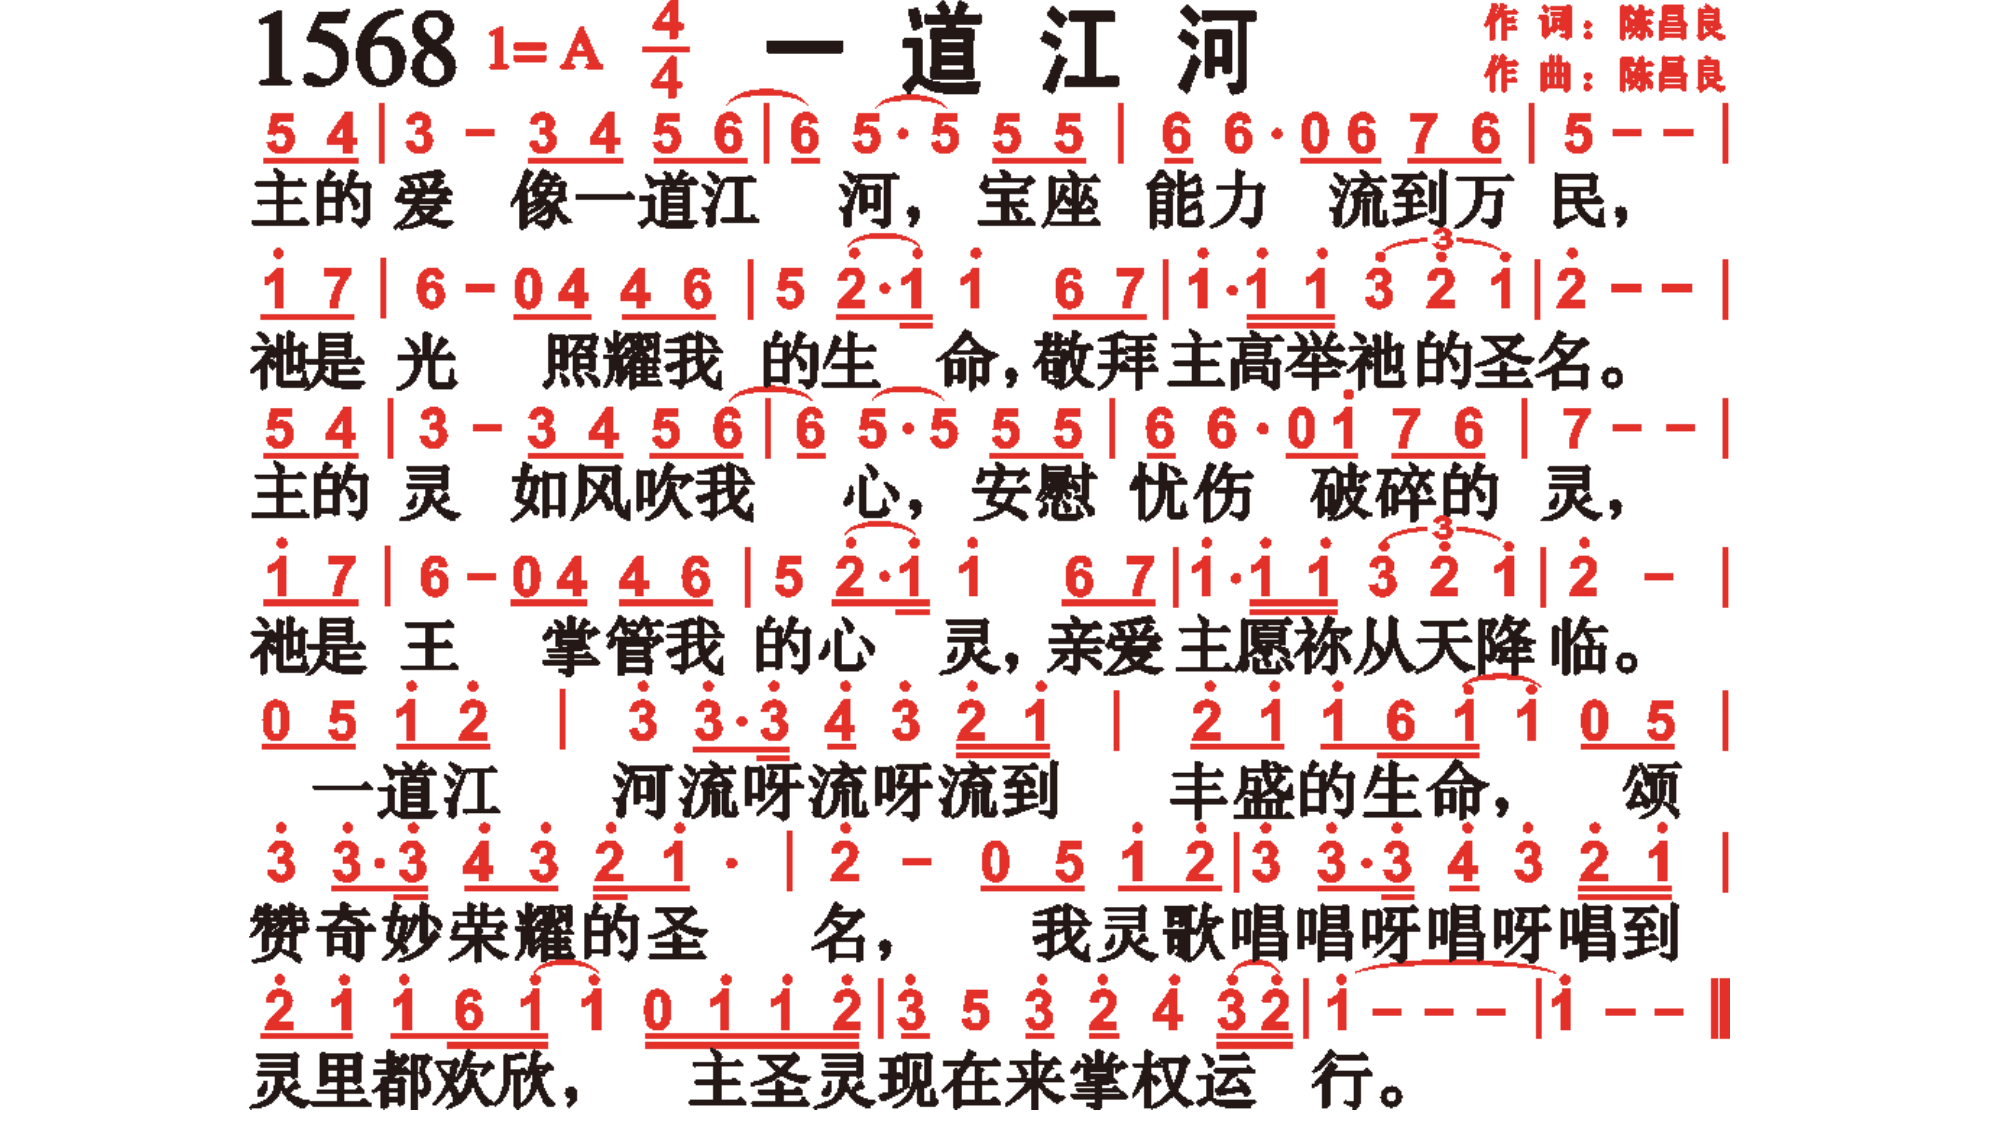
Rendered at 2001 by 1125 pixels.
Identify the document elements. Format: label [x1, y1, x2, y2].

picture [249, 0, 1730, 1110]
